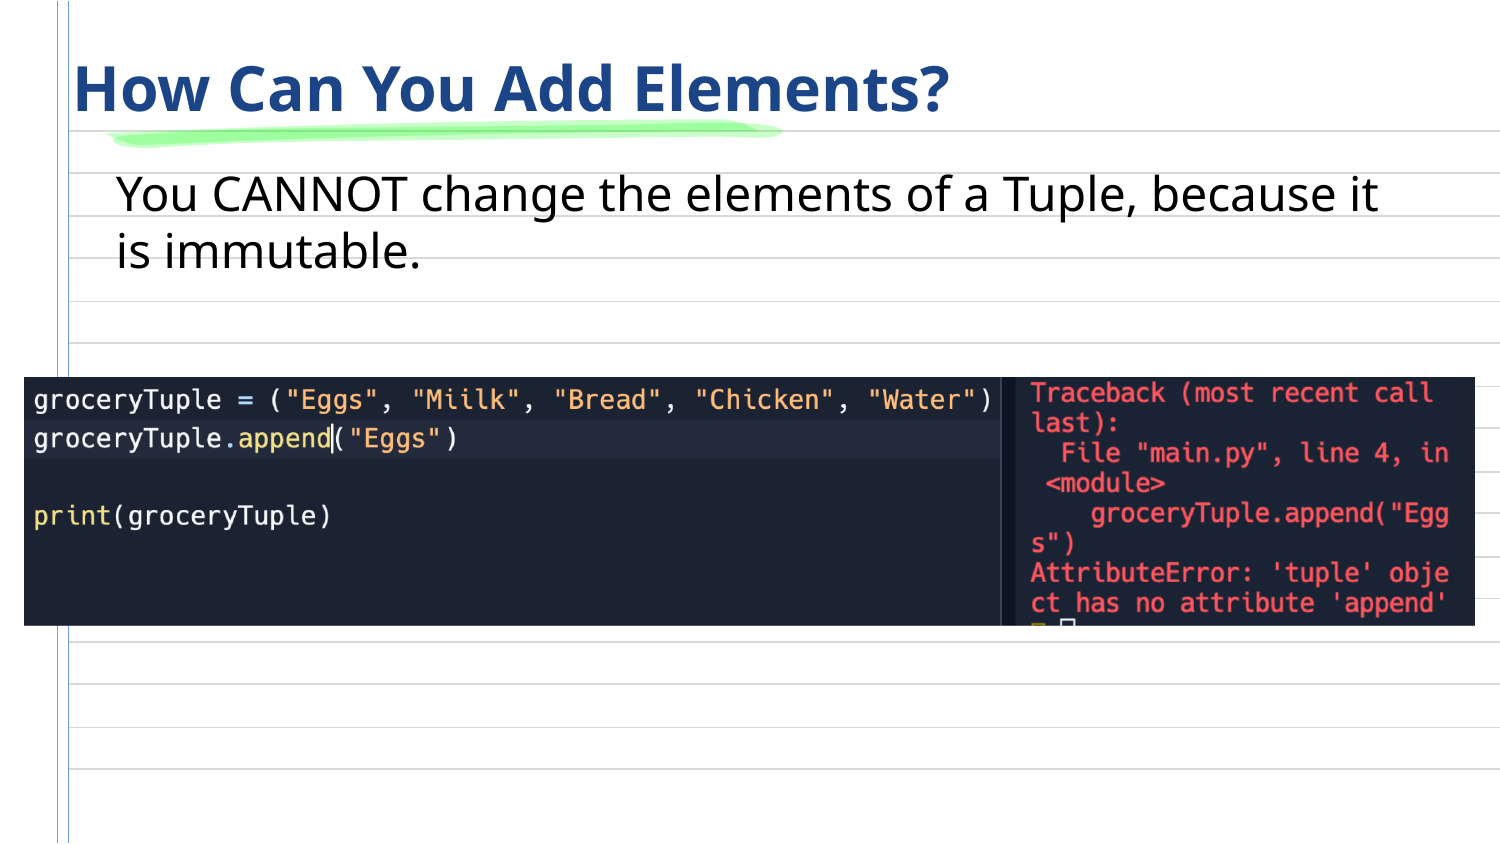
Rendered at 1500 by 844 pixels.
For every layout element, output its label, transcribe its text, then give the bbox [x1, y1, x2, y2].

title How Can You Add Elements? [72, 48, 1500, 133]
subtitle You CANNOT change the elements of a Tuple, because it is immutable. [100, 148, 1400, 260]
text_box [96, 119, 785, 149]
picture [24, 377, 1476, 626]
